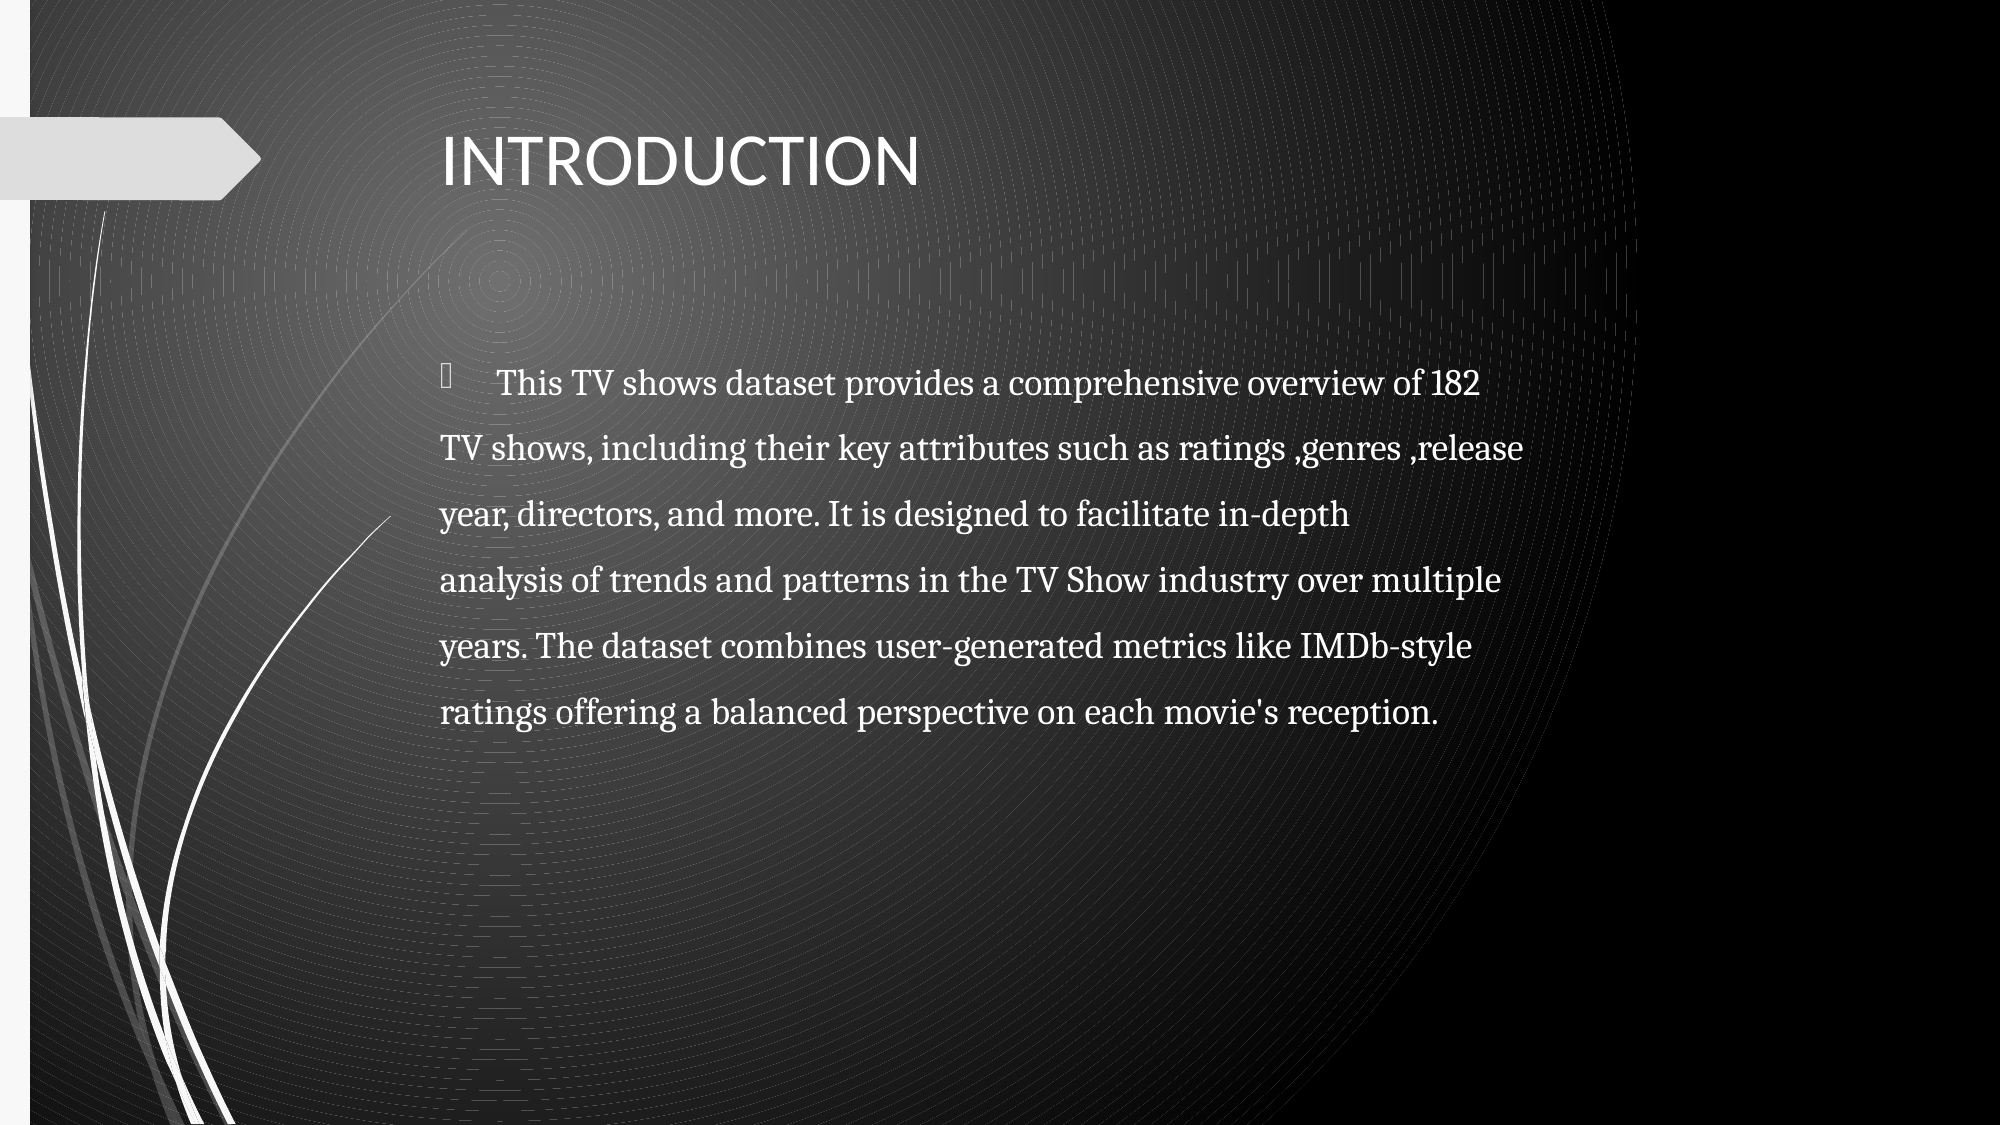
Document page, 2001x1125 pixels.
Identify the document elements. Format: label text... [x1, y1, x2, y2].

list This TV shows dataset provides a comprehensive overview of 182 TV shows, including their key attributes such as ratings ,genres ,release year, directors, and more. It is designed to facilitate in-depth analysis of trends and patterns in the TV Show industry over multiple years. The dataset combines user-generated metrics like IMDb-style ratings offering a balanced perspective on each movie's reception. [424, 350, 1888, 970]
title INTRODUCTION [425, 102, 1888, 313]
